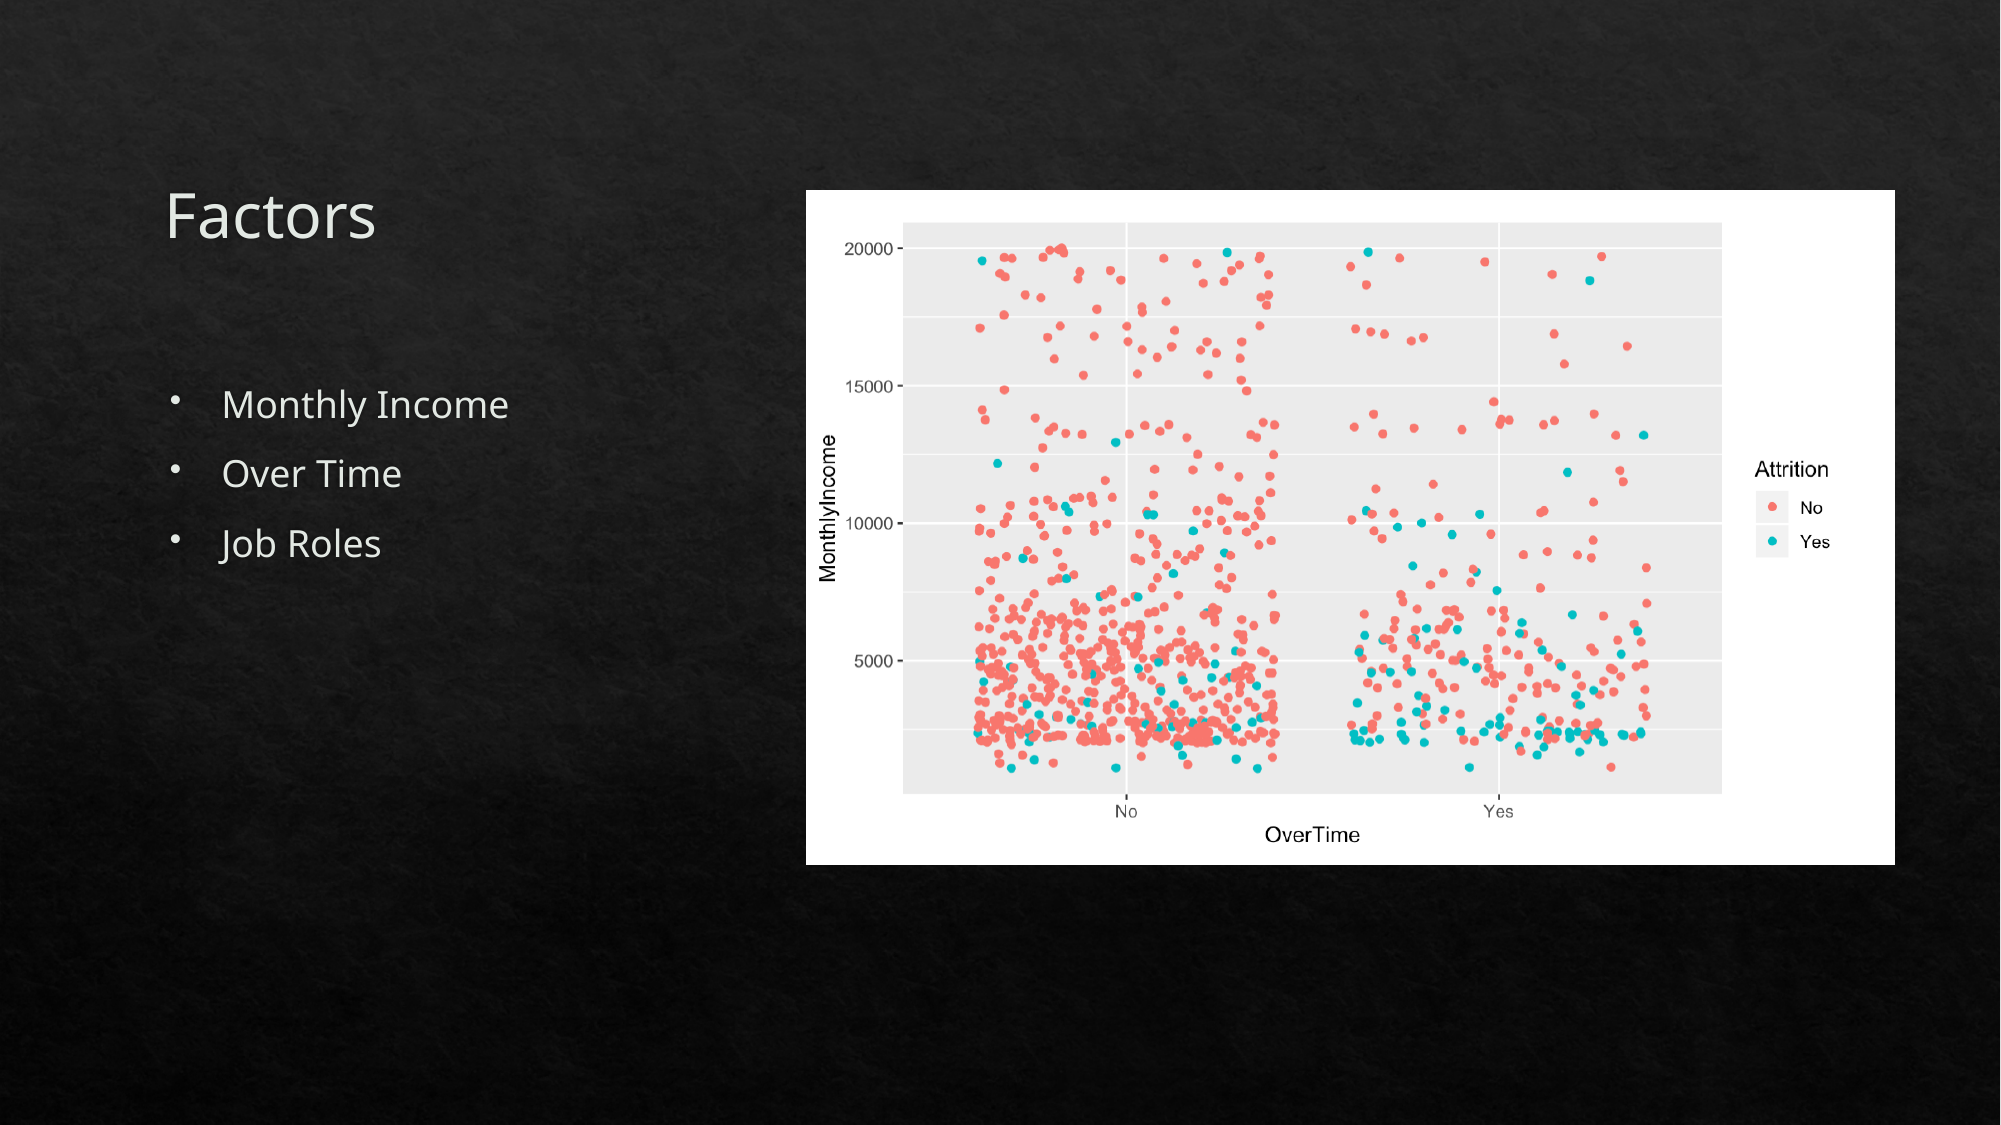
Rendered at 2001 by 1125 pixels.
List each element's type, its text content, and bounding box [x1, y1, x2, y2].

picture [806, 190, 1895, 866]
list Monthly Income Over Time Job Roles [149, 368, 701, 950]
title Factors [149, 105, 705, 331]
text_box [0, 0, 2000, 1125]
